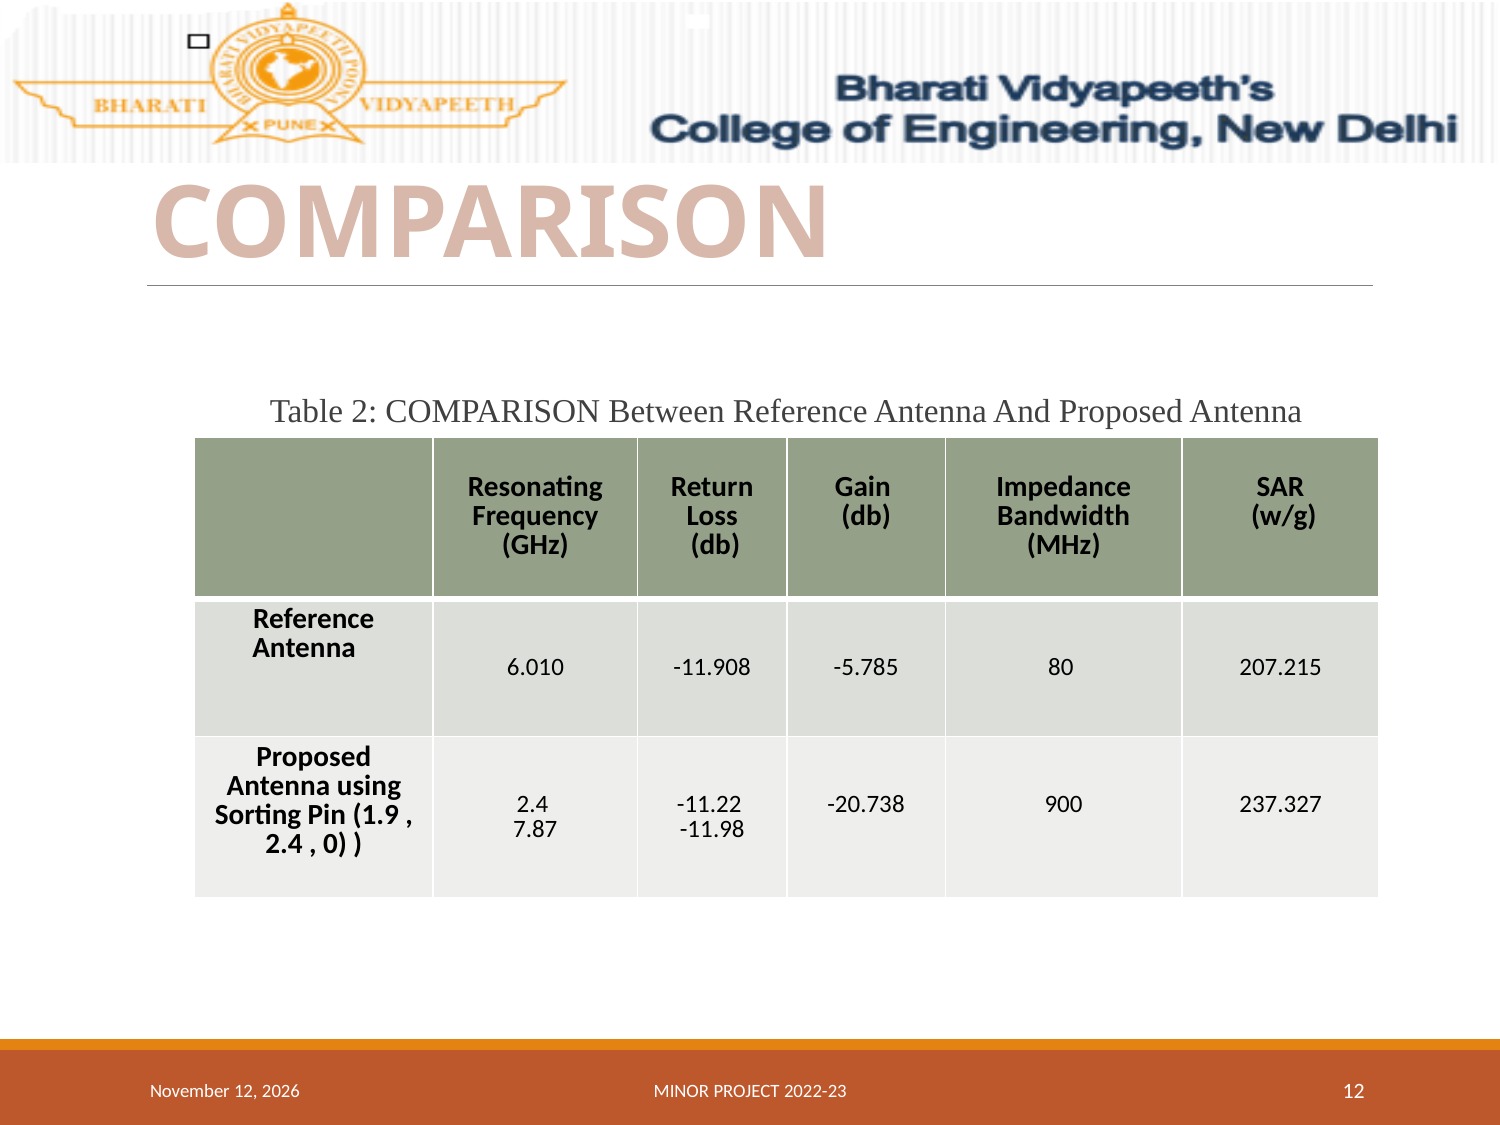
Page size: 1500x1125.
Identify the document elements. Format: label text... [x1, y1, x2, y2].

footer Minor Project 2022-23 [453, 1059, 1047, 1120]
table_cell -11.908 [638, 602, 786, 736]
table_cell -5.785 [788, 602, 945, 736]
table_cell 2.4 7.87 [434, 737, 637, 897]
table_cell 237.327 [1183, 737, 1378, 897]
table_cell 6.010 [434, 602, 637, 736]
table_cell 80 [946, 602, 1181, 736]
table_cell 207.215 [1183, 602, 1378, 736]
table_header [195, 438, 432, 596]
slide_number 12 [1218, 1059, 1380, 1120]
table_cell Reference Antenna [195, 602, 432, 736]
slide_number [135, 1059, 440, 1120]
table_header Gain (db) [788, 438, 945, 596]
table_cell -11.22 -11.98 [638, 737, 786, 897]
table_cell Proposed Antenna using Sorting Pin (1.9 , 2.4 , 0) ) [195, 737, 432, 897]
text_box Table 2: COMPARISON Between Reference Antenna And Proposed Antenna [153, 381, 1421, 437]
title COMPARISON [135, 171, 1373, 285]
table_cell -20.738 [788, 737, 945, 897]
table_header Impedance Bandwidth (MHz) [946, 438, 1181, 596]
table_header SAR (w/g) [1183, 438, 1378, 596]
table_cell 900 [946, 737, 1181, 897]
picture [0, 1, 1499, 163]
table_header Resonating Frequency (GHz) [434, 438, 637, 596]
table_header Return Loss (db) [638, 438, 786, 596]
